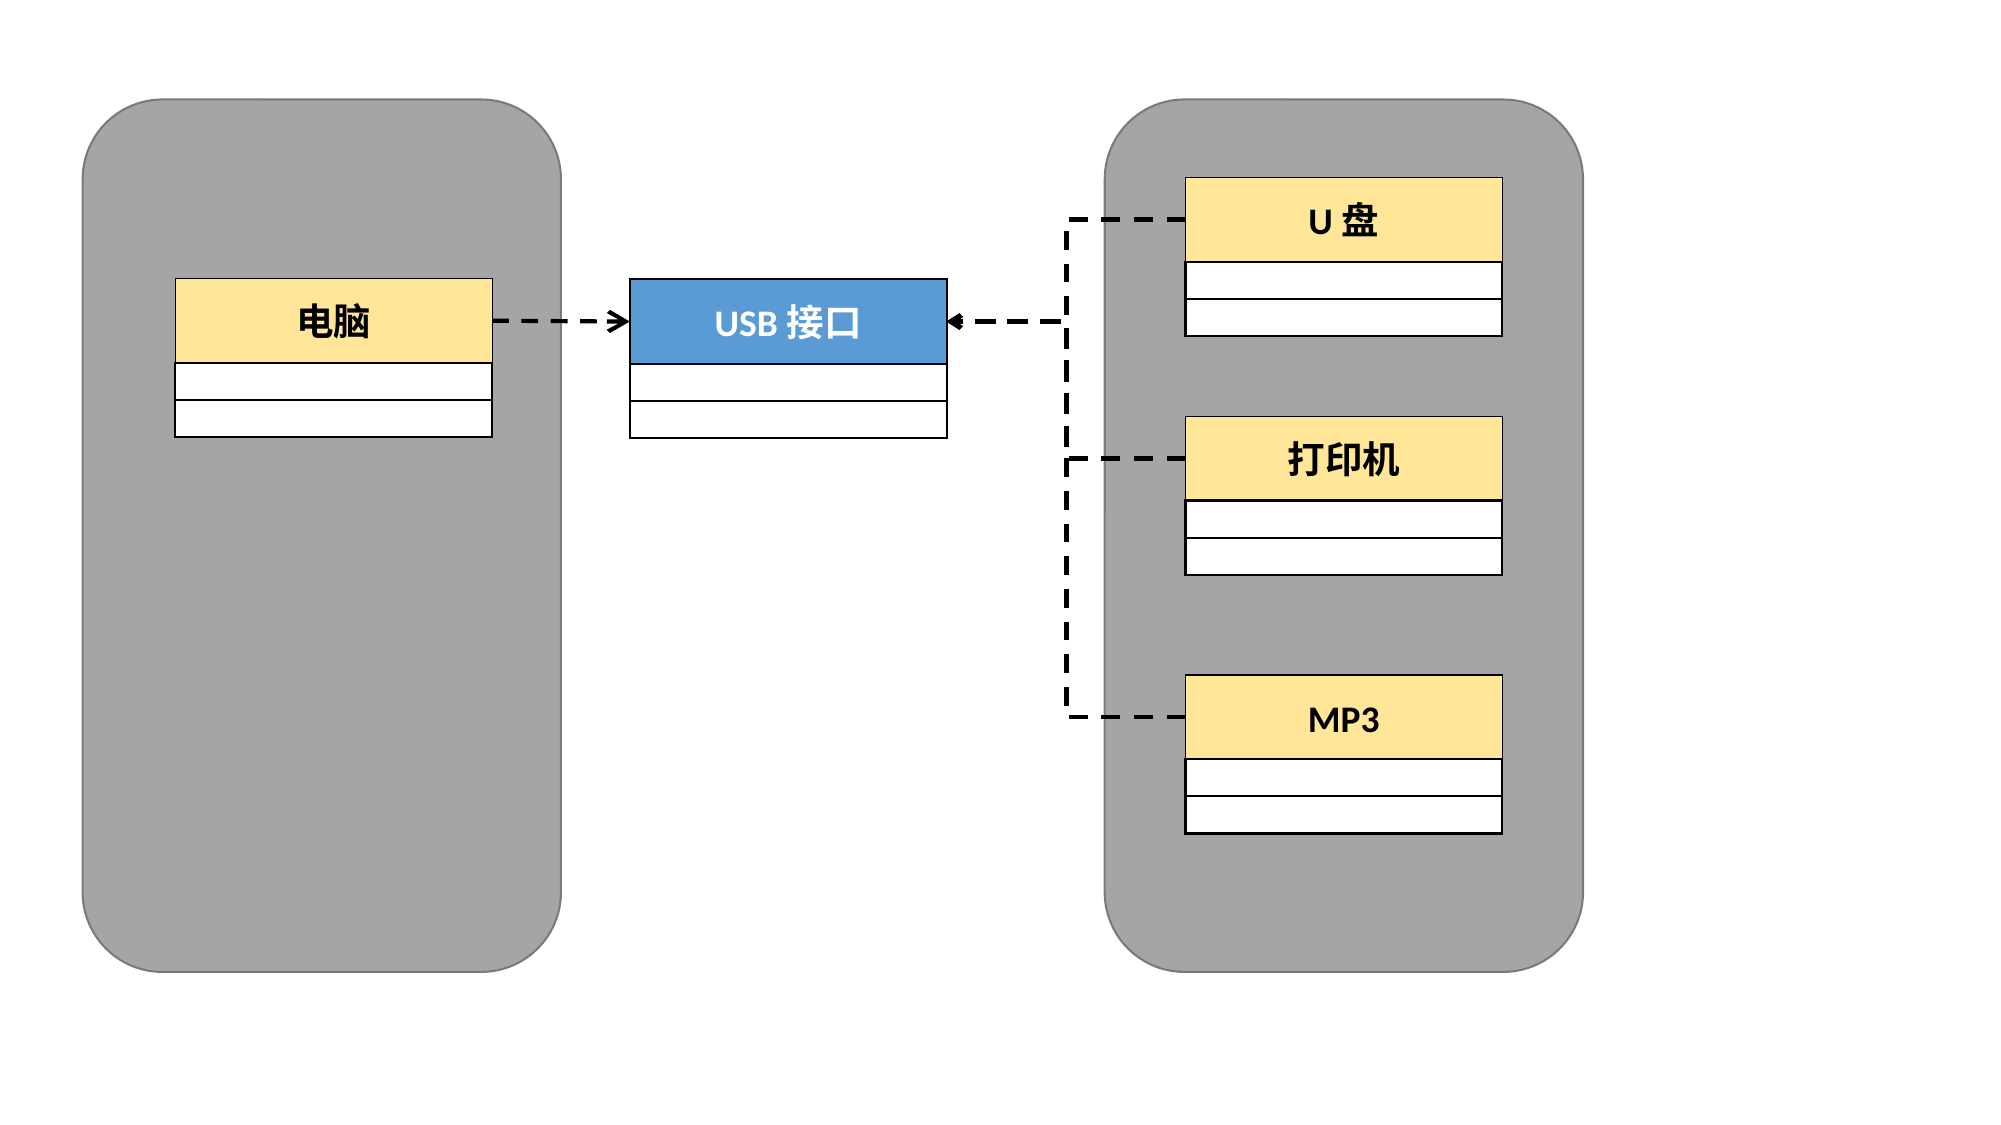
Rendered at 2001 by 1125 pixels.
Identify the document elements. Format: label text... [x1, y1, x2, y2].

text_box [946, 321, 1186, 718]
text_box [1186, 537, 1503, 576]
text_box [81, 98, 562, 973]
text_box [629, 400, 946, 439]
text_box U盘 [1185, 177, 1503, 261]
text_box [629, 363, 946, 400]
text_box [1184, 758, 1503, 795]
text_box [1186, 298, 1503, 337]
text_box [1184, 795, 1503, 835]
text_box [1186, 261, 1503, 298]
text_box [1103, 98, 1585, 973]
text_box [1186, 499, 1503, 537]
text_box [174, 362, 493, 399]
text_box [946, 219, 1186, 321]
text_box 电脑 [175, 278, 493, 362]
text_box MP3 [1185, 674, 1503, 758]
text_box [174, 399, 493, 438]
text_box USB接口 [629, 278, 946, 363]
text_box 打印机 [1186, 416, 1503, 499]
